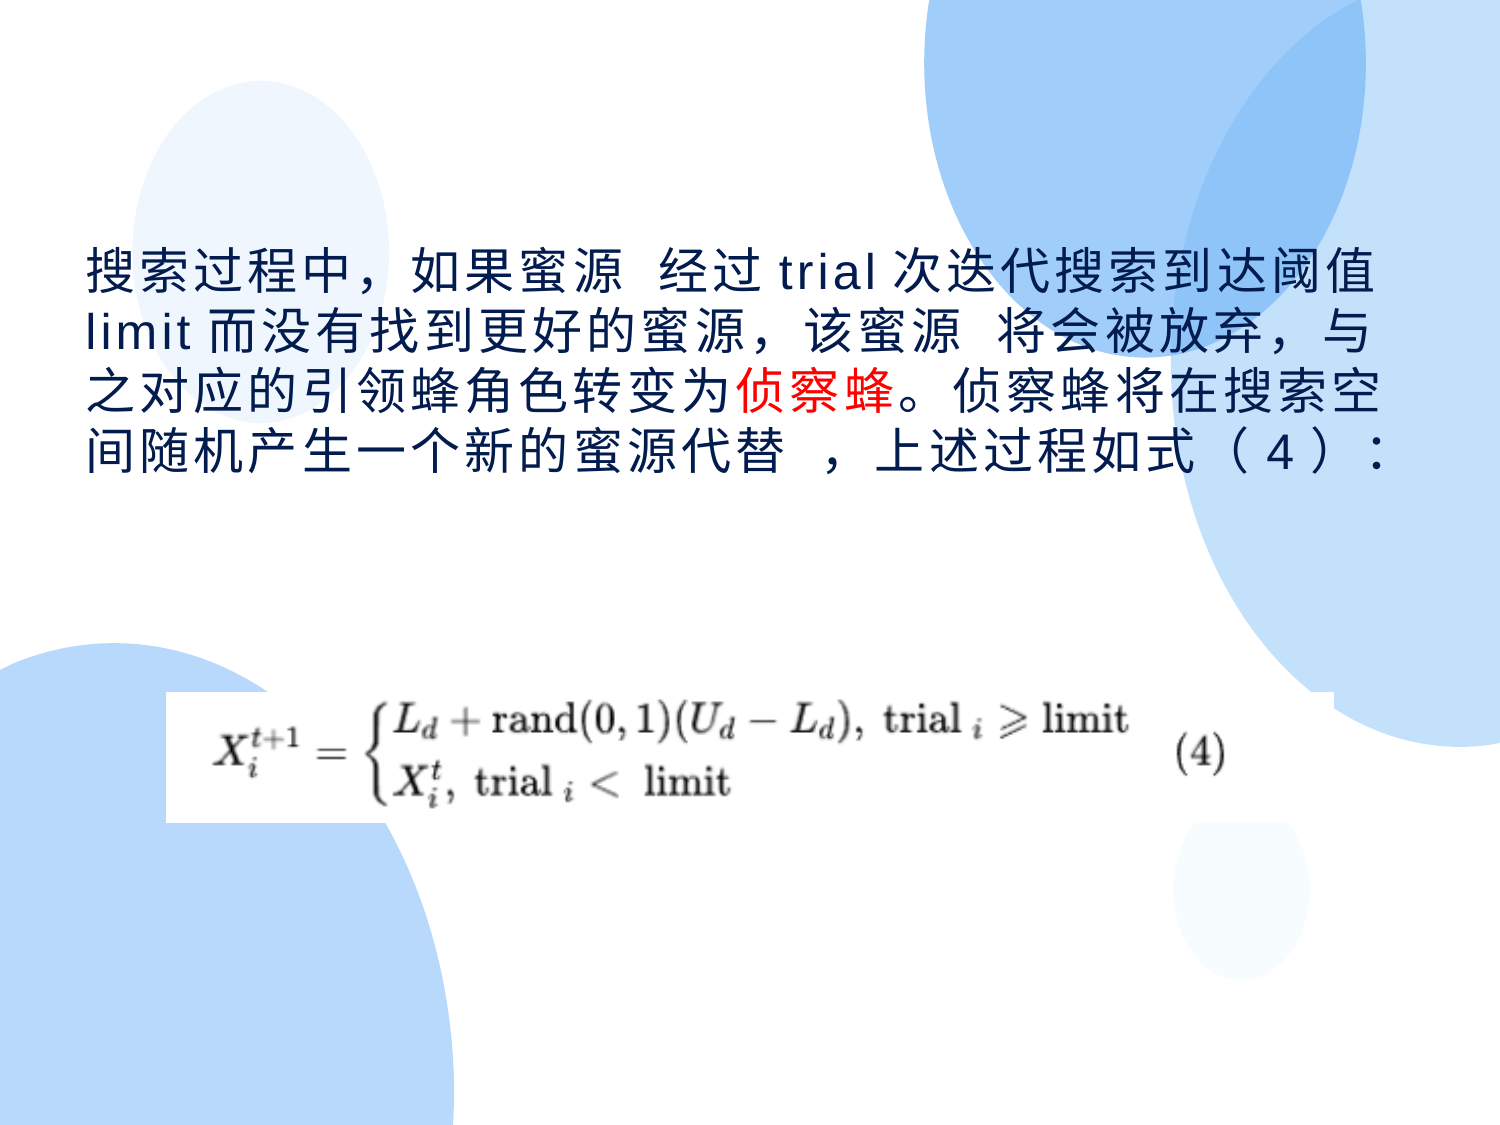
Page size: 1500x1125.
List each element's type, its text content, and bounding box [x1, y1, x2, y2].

picture [166, 692, 1334, 823]
text_box 搜索过程中，如果蜜源 经过trial次迭代搜索到达阈值limit而没有找到更好的蜜源，该蜜源 将会被放弃，与之对应的引领蜂角色转变为侦察蜂。侦察蜂将在搜索空间随机产生一个新的蜜源代替 ，上述过程如式（4）： [70, 231, 1430, 487]
